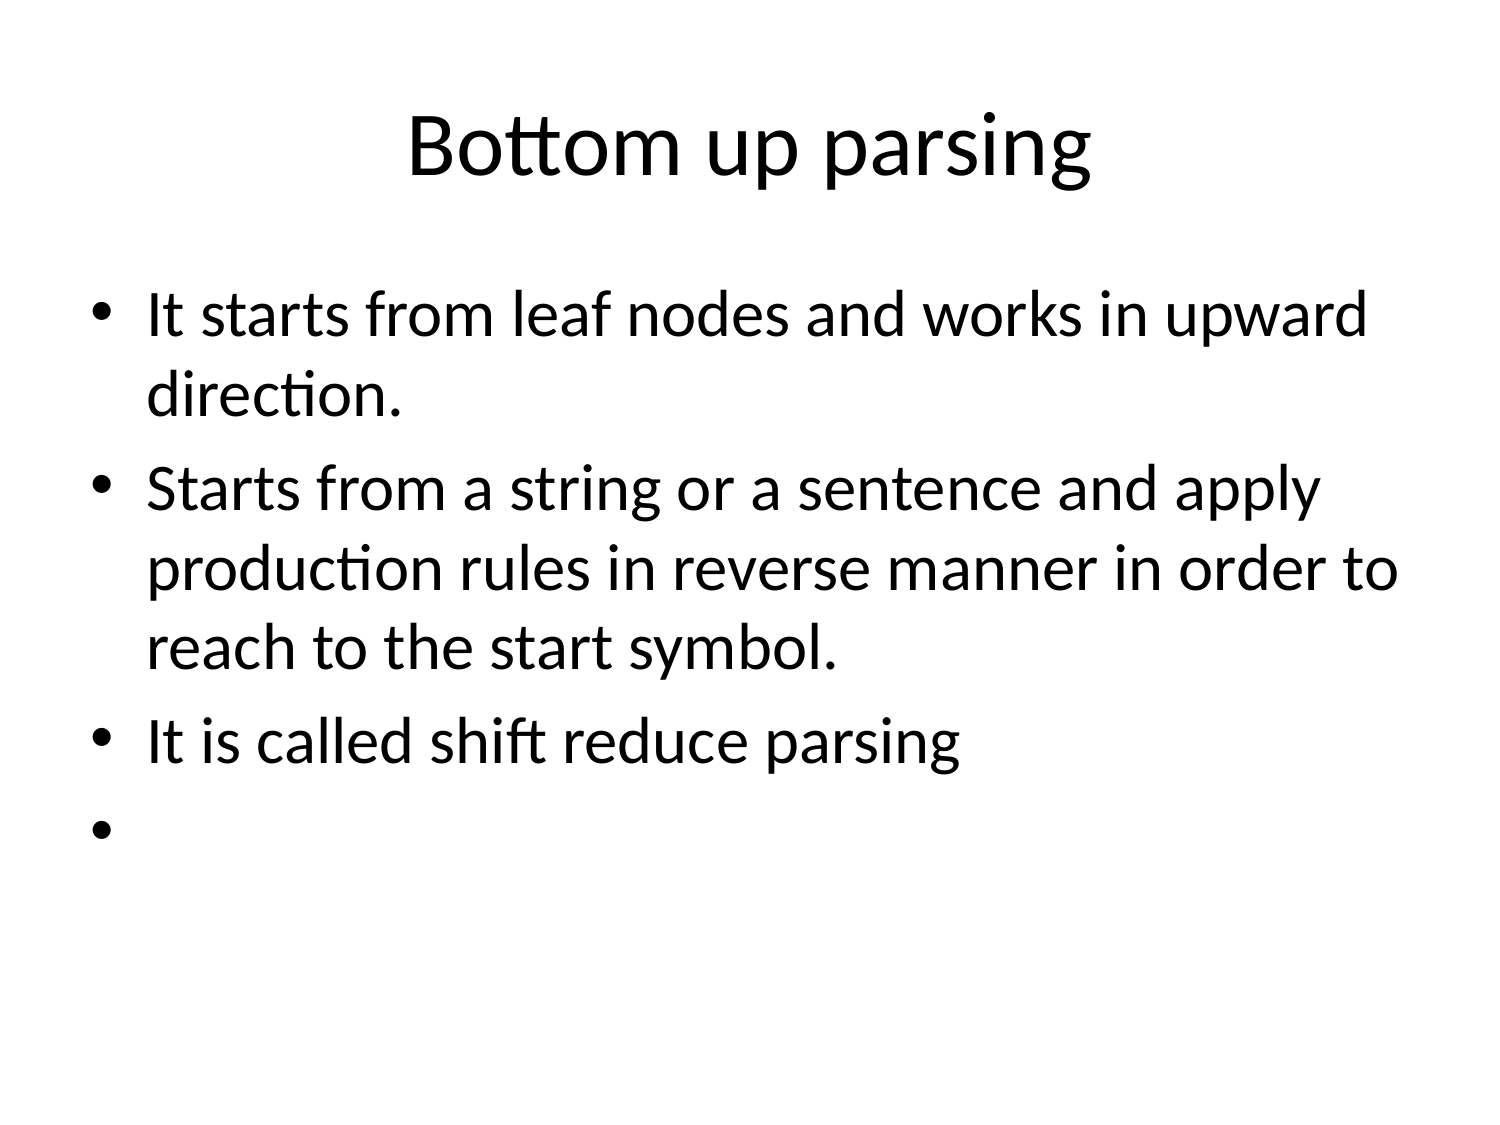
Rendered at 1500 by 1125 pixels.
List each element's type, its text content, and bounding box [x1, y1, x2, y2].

title Bottom up parsing [75, 45, 1425, 233]
list It starts from leaf nodes and works in upward direction. Starts from a string or a sentence and apply production rules in reverse manner in order to reach to the start symbol. It is called shift reduce parsing [75, 262, 1425, 1005]
